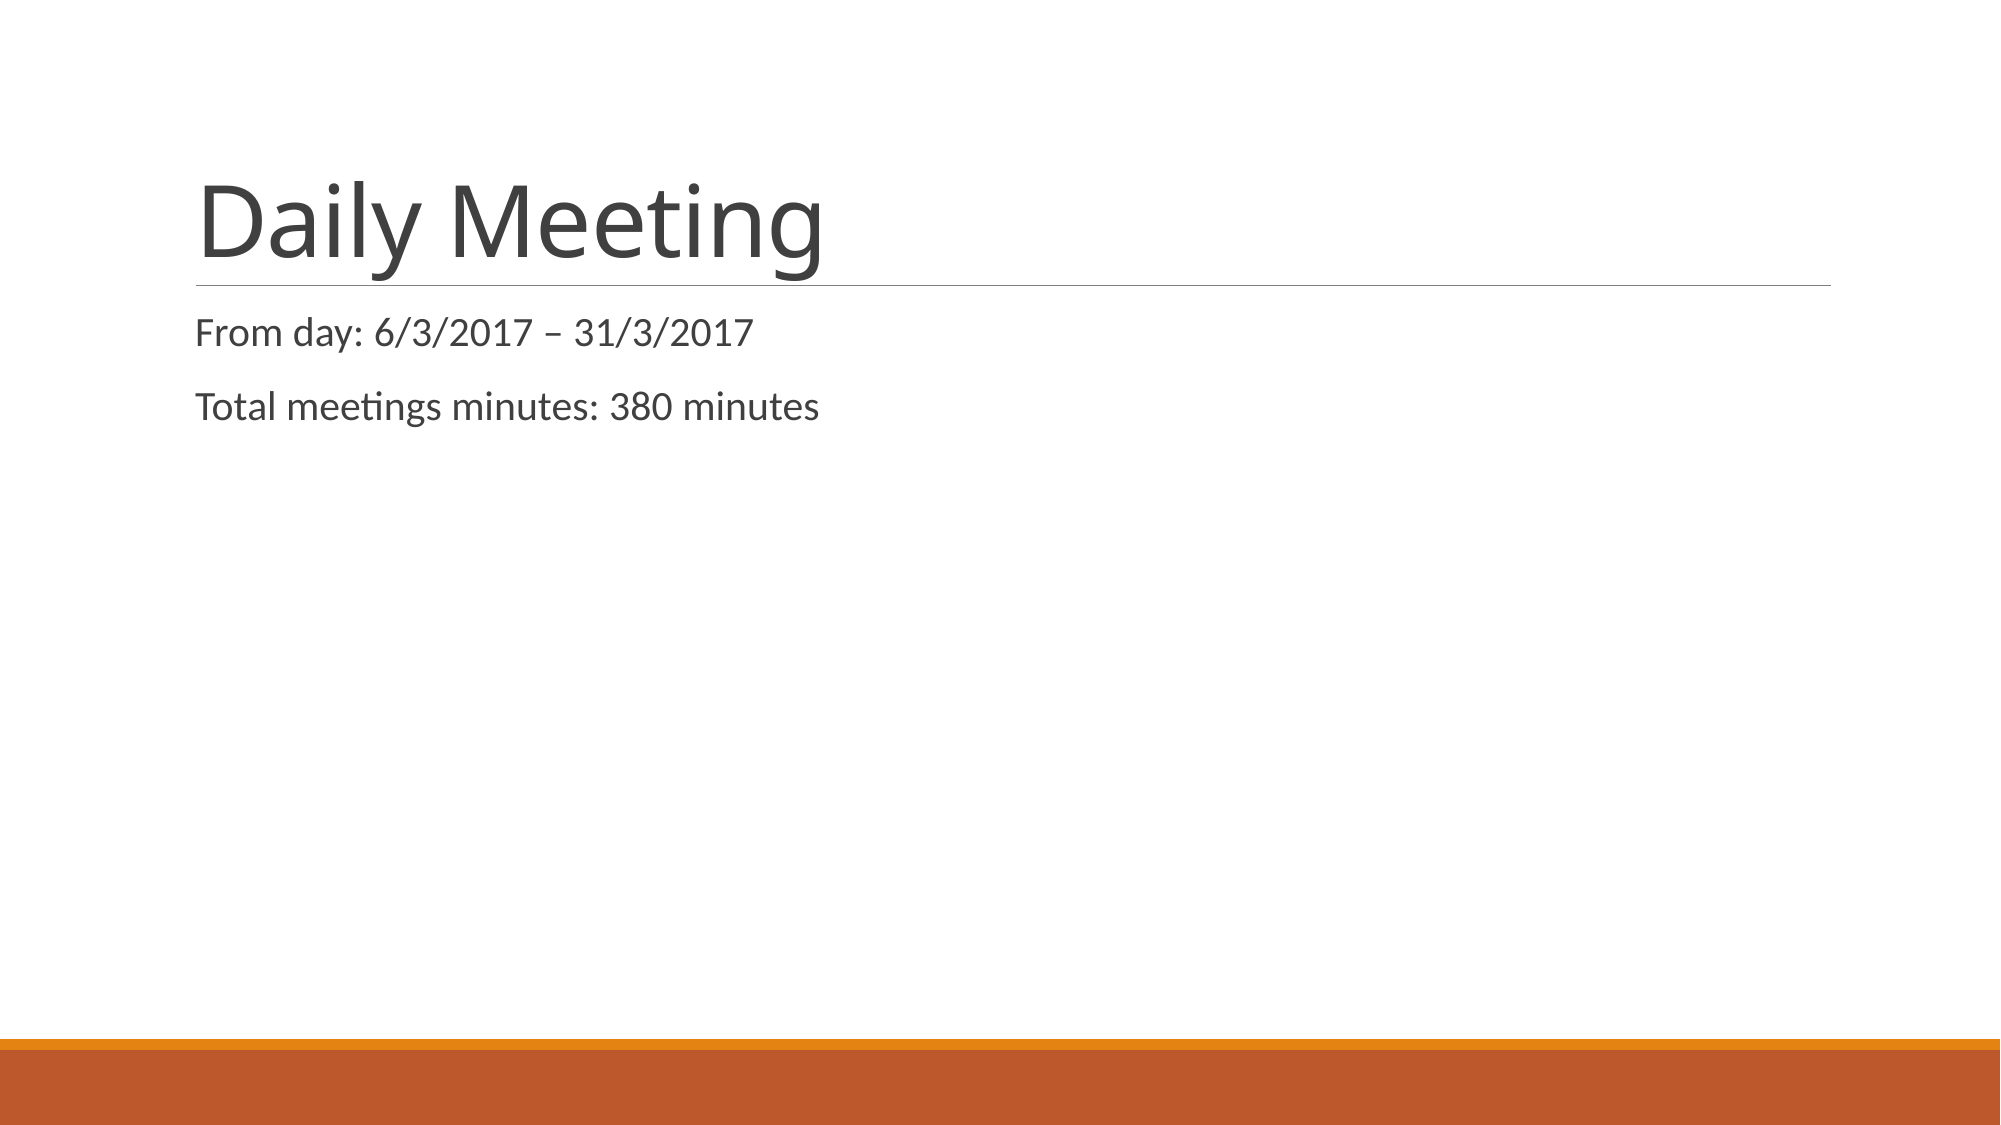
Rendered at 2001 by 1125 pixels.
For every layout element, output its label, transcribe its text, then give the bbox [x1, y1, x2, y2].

list From day: 6/3/2017 – 31/3/2017 Total meetings minutes: 380 minutes [180, 302, 1830, 963]
title Daily Meeting [180, 47, 1830, 285]
